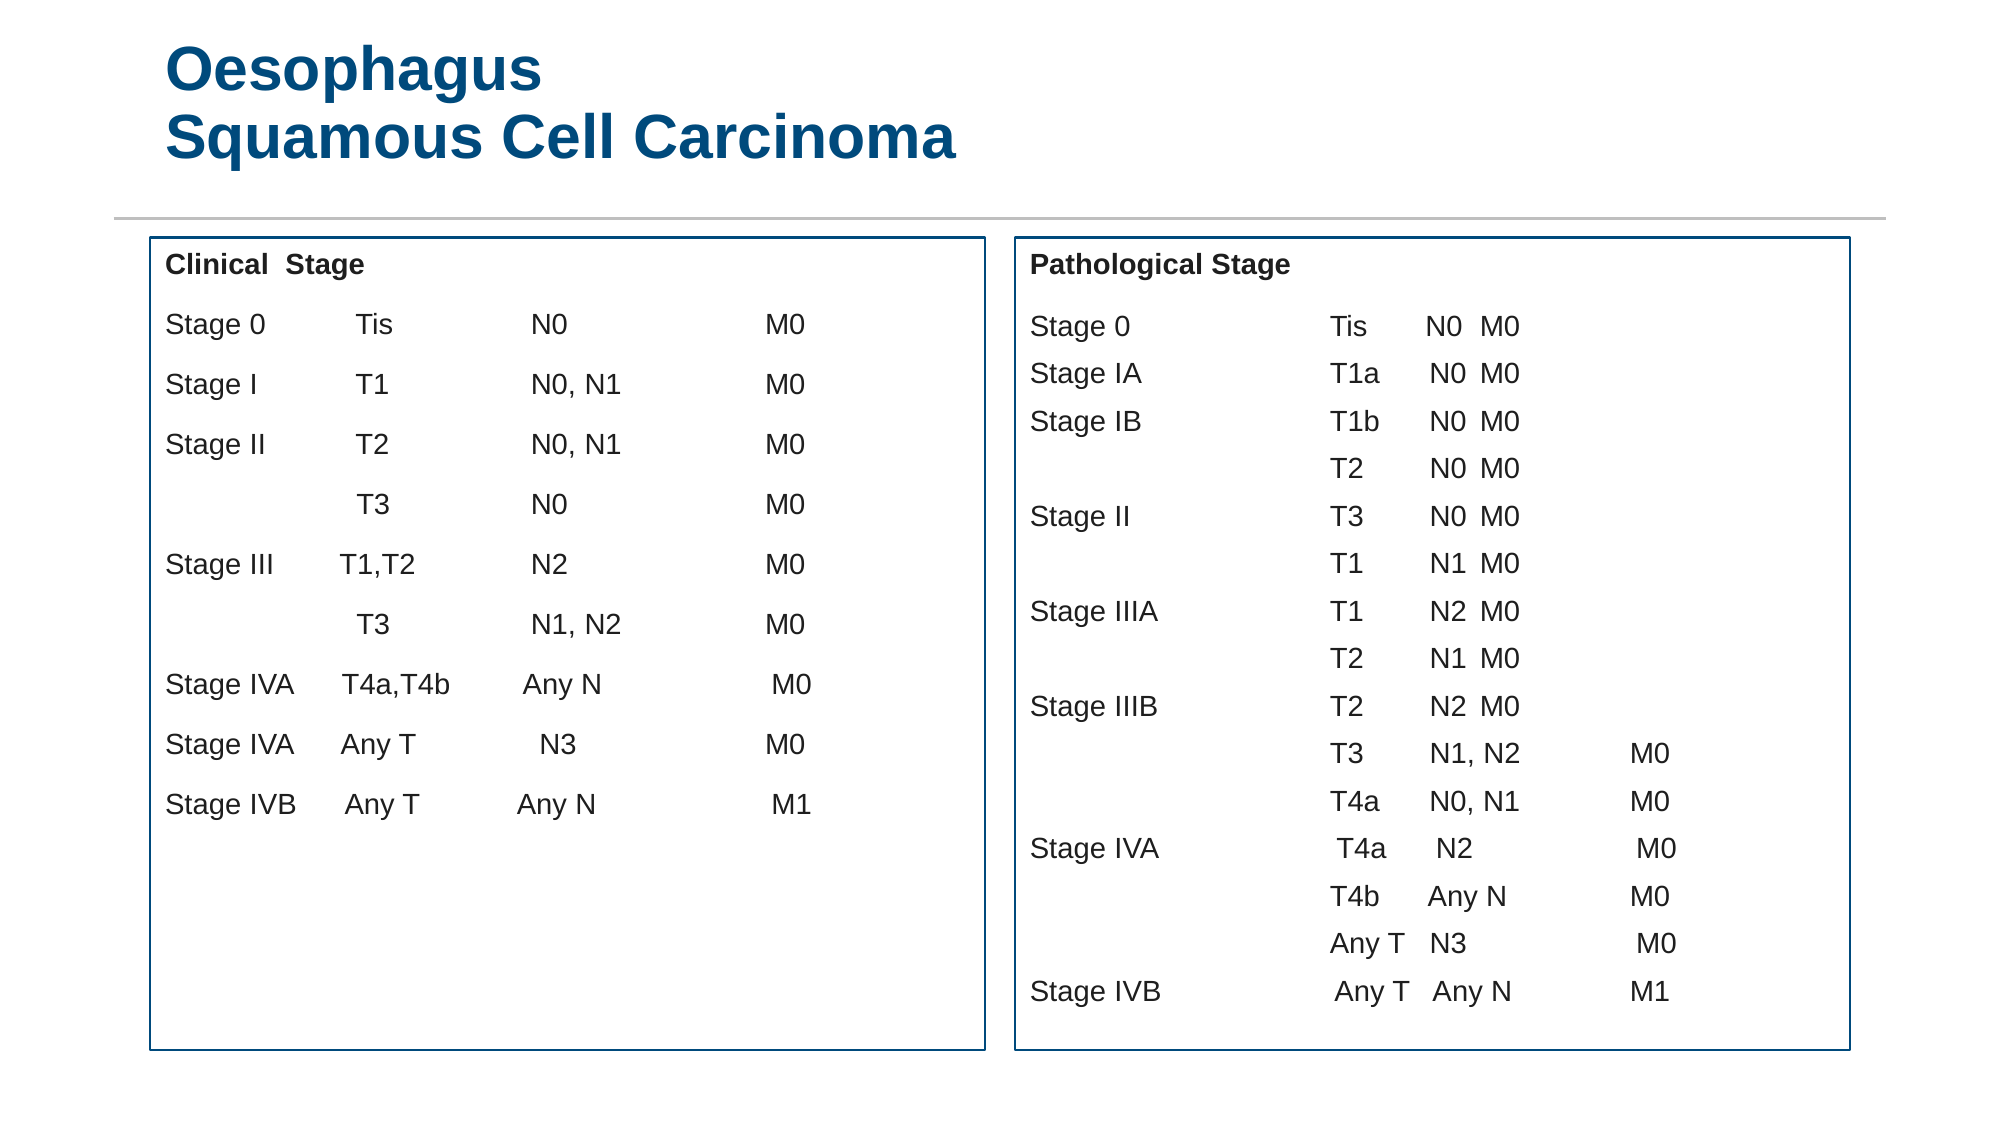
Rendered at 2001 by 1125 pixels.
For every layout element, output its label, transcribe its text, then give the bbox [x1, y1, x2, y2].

title Oesophagus Squamous Cell Carcinoma [150, 54, 1850, 180]
list Clinical Stage Stage 0 Tis N0 M0 Stage I T1 N0, N1 M0 Stage II T2 N0, N1 M0 T3 N0 M0 Stage III T1,T2 N2 M0 T3 N1, N2 M0 Stage IVA T4a,T4b Any N M0 Stage IVA Any T N3 M0 Stage IVB Any T Any N M1 [150, 237, 986, 1050]
list Pathological Stage Stage 0 Tis N0 M0 Stage IA T1a N0 M0 Stage IB T1b N0 M0 T2 N0 M0 Stage II T3 N0 M0 T1 N1 M0 Stage IIIA T1 N2 M0 T2 N1 M0 Stage IIIB T2 N2 M0 T3 N1, N2 M0 T4a N0, N1 M0 Stage IVA T4a N2 M0 T4b Any N M0 Any T N3 M0 Stage IVB Any T Any N M1 [1014, 237, 1850, 1050]
